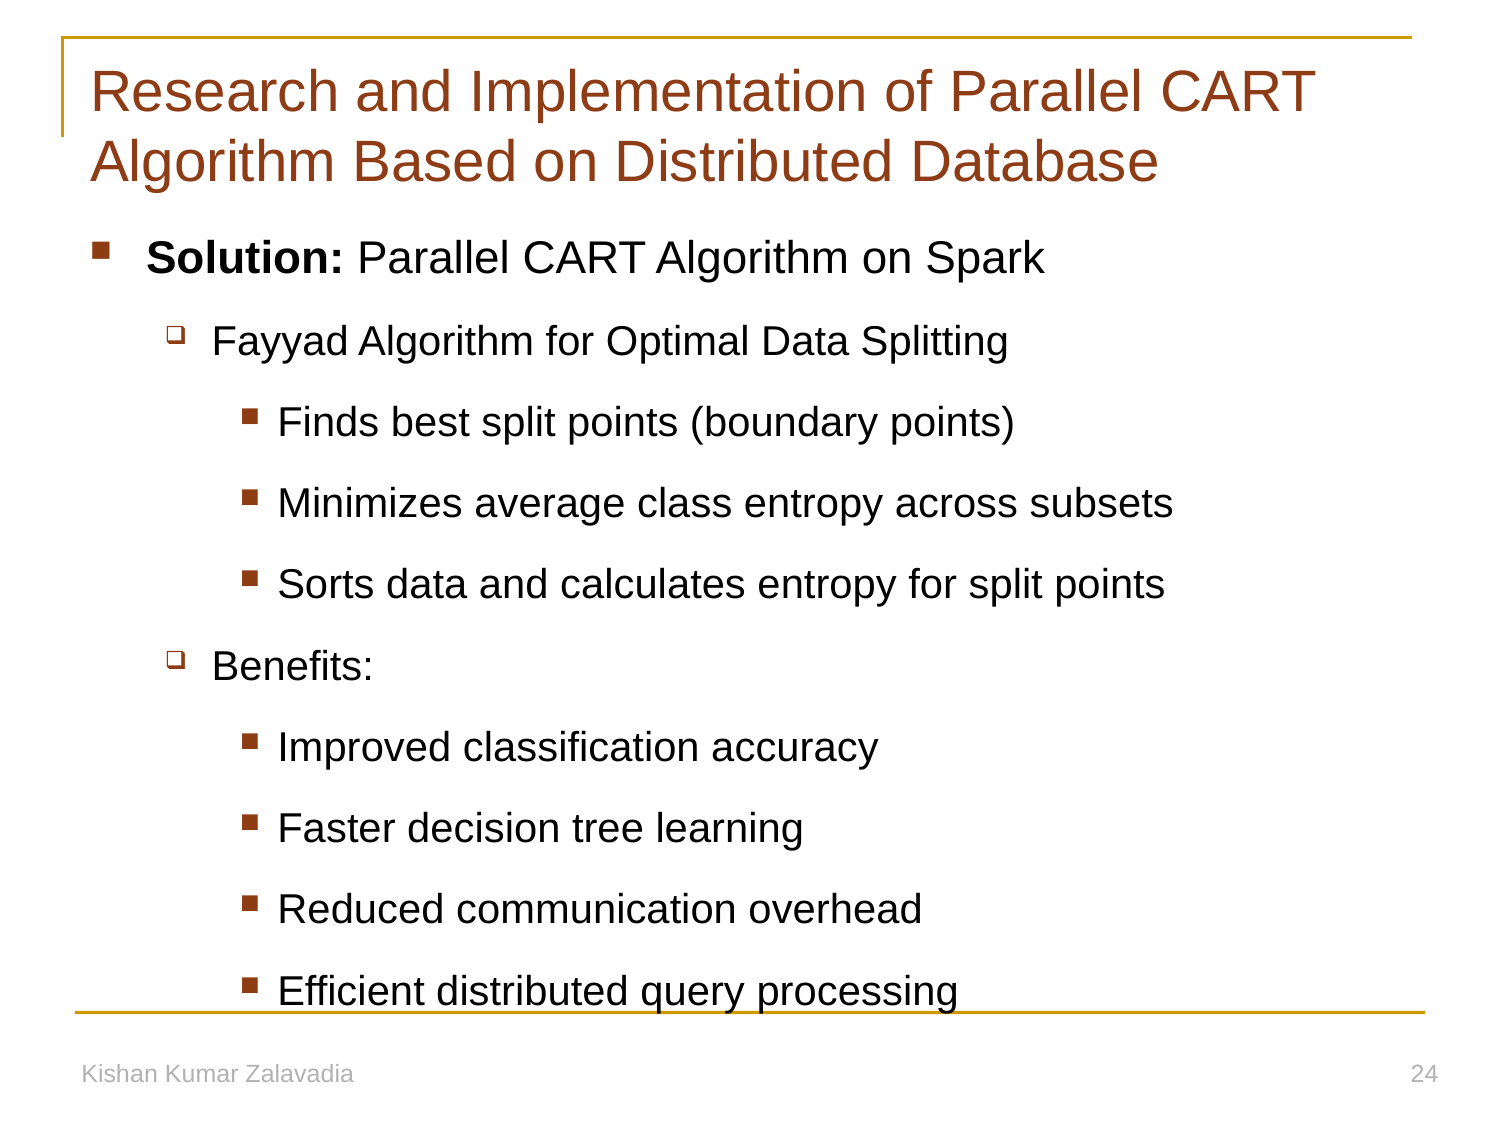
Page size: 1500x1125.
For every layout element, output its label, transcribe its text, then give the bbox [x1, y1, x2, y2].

text_box Solution: Parallel CART Algorithm on Spark Fayyad Algorithm for Optimal Data Splitting Finds best split points (boundary points) Minimizes average class entropy across subsets Sorts data and calculates entropy for split points Benefits: Improved classification accuracy Faster decision tree learning Reduced communication overhead Efficient distributed query processing [74, 219, 1425, 999]
footer Kishan Kumar Zalavadia [66, 1042, 573, 1103]
title Research and Implementation of Parallel CART Algorithm Based on Distributed Database [74, 45, 1426, 233]
slide_number 24 [1116, 1042, 1454, 1103]
